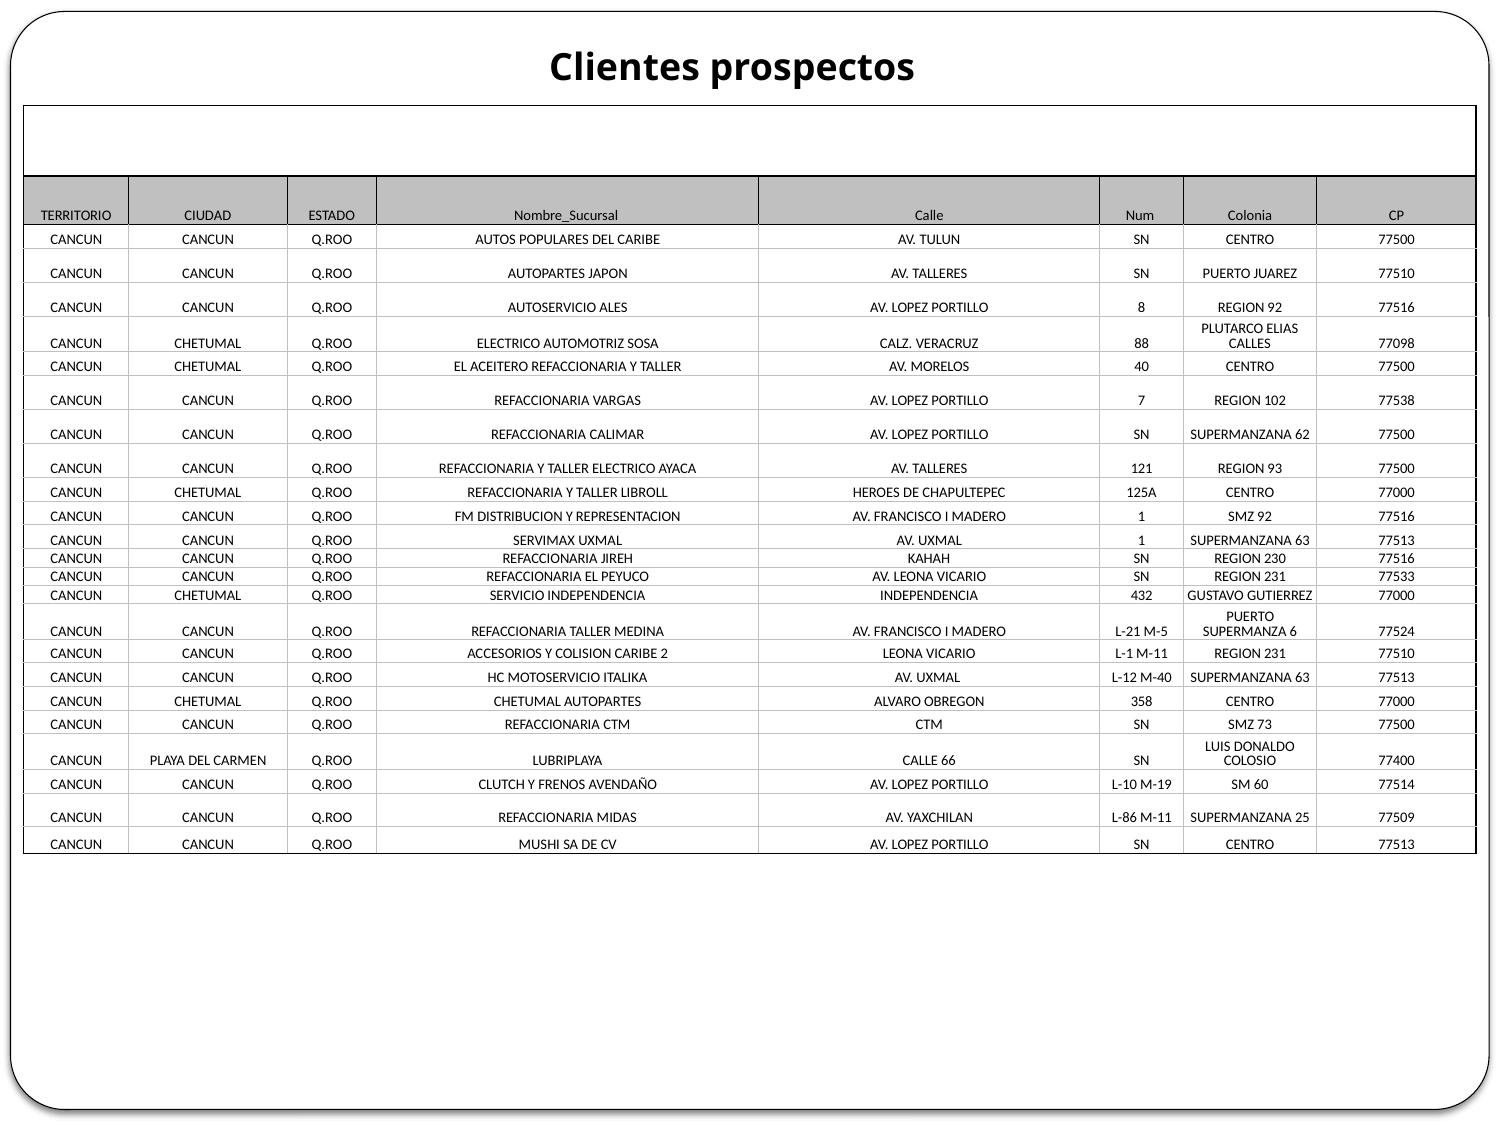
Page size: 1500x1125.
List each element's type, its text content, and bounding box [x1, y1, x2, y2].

table_cell REFACCIONARIA Y TALLER ELECTRICO AYACA [377, 444, 758, 477]
table_cell 88 [1100, 317, 1183, 351]
table_cell CANCUN [24, 734, 128, 769]
table_cell 77500 [1317, 410, 1475, 443]
table_cell CANCUN [129, 225, 287, 248]
table_cell 77098 [1317, 317, 1475, 351]
table_cell Q.ROO [288, 604, 376, 639]
table_cell SN [1100, 734, 1183, 769]
table_cell Q.ROO [288, 794, 376, 826]
table_cell SM 60 [1184, 770, 1316, 793]
table_cell CANCUN [24, 525, 128, 548]
table_cell Q.ROO [288, 478, 376, 501]
table_cell AV. LEONA VICARIO [759, 568, 1099, 585]
table_cell AV. TALLERES [759, 444, 1099, 477]
table_cell 432 [1100, 586, 1183, 603]
table_cell CANCUN [24, 687, 128, 710]
table_cell REGION 231 [1184, 568, 1316, 585]
table_cell CANCUN [24, 283, 128, 316]
table_cell CENTRO [1184, 478, 1316, 501]
table_cell CANCUN [129, 640, 287, 662]
table_cell CANCUN [24, 549, 128, 567]
table_cell CANCUN [129, 794, 287, 826]
table_cell HC MOTOSERVICIO ITALIKA [377, 663, 758, 686]
table_cell EL ACEITERO REFACCIONARIA Y TALLER [377, 352, 758, 375]
table_cell CANCUN [24, 376, 128, 409]
table_cell SUPERMANZANA 63 [1184, 663, 1316, 686]
table_cell REGION 102 [1184, 376, 1316, 409]
table_cell 77000 [1317, 687, 1475, 710]
table_cell CLUTCH Y FRENOS AVENDAÑO [377, 770, 758, 793]
table_cell 77538 [1317, 376, 1475, 409]
table_cell CHETUMAL [129, 317, 287, 351]
table_cell REGION 93 [1184, 444, 1316, 477]
table_cell CTM [759, 711, 1099, 733]
table_cell 77516 [1317, 283, 1475, 316]
table_cell 77516 [1317, 549, 1475, 567]
table_cell SN [1100, 827, 1183, 853]
table_cell CANCUN [129, 376, 287, 409]
table_cell PUERTO SUPERMANZA 6 [1184, 604, 1316, 639]
table_cell Q.ROO [288, 249, 376, 282]
table_cell Q.ROO [288, 525, 376, 548]
table_cell 77533 [1317, 568, 1475, 585]
table_cell CIUDAD [129, 177, 287, 224]
table_cell 8 [1100, 283, 1183, 316]
table_cell Q.ROO [288, 770, 376, 793]
table_cell L-86 M-11 [1100, 794, 1183, 826]
table_cell 77524 [1317, 604, 1475, 639]
table_cell CENTRO [1184, 827, 1316, 853]
table_cell Nombre_Sucursal [377, 177, 758, 224]
table_cell Q.ROO [288, 352, 376, 375]
table_cell Q.ROO [288, 410, 376, 443]
table_cell AV. LOPEZ PORTILLO [759, 770, 1099, 793]
table_header [24, 106, 1475, 175]
table_cell SERVICIO INDEPENDENCIA [377, 586, 758, 603]
table_cell REFACCIONARIA JIREH [377, 549, 758, 567]
table_cell 77514 [1317, 770, 1475, 793]
table_cell 77500 [1317, 225, 1475, 248]
table_cell 77500 [1317, 444, 1475, 477]
table_cell CANCUN [129, 663, 287, 686]
table_cell CANCUN [129, 249, 287, 282]
table_cell Q.ROO [288, 711, 376, 733]
table_cell REFACCIONARIA Y TALLER LIBROLL [377, 478, 758, 501]
table_cell AV. LOPEZ PORTILLO [759, 376, 1099, 409]
table_cell GUSTAVO GUTIERREZ [1184, 586, 1316, 603]
table_cell CENTRO [1184, 687, 1316, 710]
table_cell ALVARO OBREGON [759, 687, 1099, 710]
table_cell CANCUN [24, 249, 128, 282]
table_cell CANCUN [24, 410, 128, 443]
table_cell REFACCIONARIA MIDAS [377, 794, 758, 826]
table_cell Q.ROO [288, 663, 376, 686]
table_cell ESTADO [288, 177, 376, 224]
table_cell 77000 [1317, 478, 1475, 501]
table_cell SN [1100, 568, 1183, 585]
table_cell Num [1100, 177, 1183, 224]
table_cell REGION 92 [1184, 283, 1316, 316]
table_cell LUBRIPLAYA [377, 734, 758, 769]
table_cell CANCUN [129, 283, 287, 316]
table_cell REFACCIONARIA VARGAS [377, 376, 758, 409]
text_box Clientes prospectos [257, 35, 1207, 95]
table_cell CANCUN [129, 604, 287, 639]
table_cell PLUTARCO ELIAS CALLES [1184, 317, 1316, 351]
table_cell 77516 [1317, 502, 1475, 524]
table_cell 40 [1100, 352, 1183, 375]
table_cell CANCUN [24, 478, 128, 501]
table_cell CANCUN [129, 444, 287, 477]
table_cell HEROES DE CHAPULTEPEC [759, 478, 1099, 501]
table_cell CHETUMAL [129, 586, 287, 603]
table_cell MUSHI SA DE CV [377, 827, 758, 853]
table_cell 77000 [1317, 586, 1475, 603]
table_cell CALZ. VERACRUZ [759, 317, 1099, 351]
table_cell CANCUN [129, 410, 287, 443]
table_cell SN [1100, 225, 1183, 248]
table_cell 125A [1100, 478, 1183, 501]
table_cell 77500 [1317, 352, 1475, 375]
table_cell CANCUN [24, 225, 128, 248]
table_cell AV. TALLERES [759, 249, 1099, 282]
table_cell REGION 230 [1184, 549, 1316, 567]
table_cell REFACCIONARIA CTM [377, 711, 758, 733]
table_cell CANCUN [24, 586, 128, 603]
table_cell CANCUN [24, 770, 128, 793]
table_cell CANCUN [24, 604, 128, 639]
table_cell AV. LOPEZ PORTILLO [759, 283, 1099, 316]
table_cell 358 [1100, 687, 1183, 710]
table_cell Q.ROO [288, 283, 376, 316]
table_cell CANCUN [24, 502, 128, 524]
table_cell SN [1100, 711, 1183, 733]
table_cell L-1 M-11 [1100, 640, 1183, 662]
table_cell CANCUN [24, 663, 128, 686]
table_cell CANCUN [129, 711, 287, 733]
table_cell SUPERMANZANA 25 [1184, 794, 1316, 826]
table_cell Q.ROO [288, 549, 376, 567]
table_cell Q.ROO [288, 687, 376, 710]
table_cell 77509 [1317, 794, 1475, 826]
table_cell Q.ROO [288, 827, 376, 853]
table_cell 77513 [1317, 525, 1475, 548]
table_cell CANCUN [24, 444, 128, 477]
table_cell CANCUN [129, 525, 287, 548]
table_cell ACCESORIOS Y COLISION CARIBE 2 [377, 640, 758, 662]
table_cell REGION 231 [1184, 640, 1316, 662]
table_cell AV. MORELOS [759, 352, 1099, 375]
table_cell AV. LOPEZ PORTILLO [759, 827, 1099, 853]
table_cell SN [1100, 249, 1183, 282]
table_cell AUTOS POPULARES DEL CARIBE [377, 225, 758, 248]
table_cell Q.ROO [288, 502, 376, 524]
table_cell FM DISTRIBUCION Y REPRESENTACION [377, 502, 758, 524]
table_cell AUTOSERVICIO ALES [377, 283, 758, 316]
table_cell Q.ROO [288, 568, 376, 585]
table_cell L-12 M-40 [1100, 663, 1183, 686]
table_cell CANCUN [24, 568, 128, 585]
table_cell AUTOPARTES JAPON [377, 249, 758, 282]
table_cell CANCUN [129, 502, 287, 524]
table_cell PUERTO JUAREZ [1184, 249, 1316, 282]
table_cell SMZ 92 [1184, 502, 1316, 524]
table_cell SMZ 73 [1184, 711, 1316, 733]
table_cell CANCUN [24, 640, 128, 662]
table_cell CANCUN [24, 352, 128, 375]
table_cell 1 [1100, 502, 1183, 524]
table_cell 77513 [1317, 663, 1475, 686]
table_cell CENTRO [1184, 225, 1316, 248]
table_cell SUPERMANZANA 62 [1184, 410, 1316, 443]
table_cell LUIS DONALDO COLOSIO [1184, 734, 1316, 769]
table_cell AV. UXMAL [759, 663, 1099, 686]
table_cell CP [1317, 177, 1475, 224]
table_cell SN [1100, 410, 1183, 443]
table_cell REFACCIONARIA CALIMAR [377, 410, 758, 443]
table_cell CENTRO [1184, 352, 1316, 375]
table_cell CANCUN [24, 711, 128, 733]
table_cell 121 [1100, 444, 1183, 477]
table_cell AV. FRANCISCO I MADERO [759, 604, 1099, 639]
table_cell LEONA VICARIO [759, 640, 1099, 662]
table_cell Calle [759, 177, 1099, 224]
table_cell L-21 M-5 [1100, 604, 1183, 639]
table_cell CHETUMAL [129, 687, 287, 710]
table_cell AV. YAXCHILAN [759, 794, 1099, 826]
table_cell SUPERMANZANA 63 [1184, 525, 1316, 548]
table_cell 77500 [1317, 711, 1475, 733]
table_cell CANCUN [129, 827, 287, 853]
table_cell REFACCIONARIA TALLER MEDINA [377, 604, 758, 639]
table_cell Q.ROO [288, 225, 376, 248]
table_cell REFACCIONARIA EL PEYUCO [377, 568, 758, 585]
table_cell CANCUN [129, 568, 287, 585]
table_cell 77513 [1317, 827, 1475, 853]
table_cell INDEPENDENCIA [759, 586, 1099, 603]
table_cell CANCUN [129, 770, 287, 793]
table_cell CANCUN [24, 827, 128, 853]
table_cell Colonia [1184, 177, 1316, 224]
table_cell PLAYA DEL CARMEN [129, 734, 287, 769]
table_cell AV. LOPEZ PORTILLO [759, 410, 1099, 443]
table_cell CANCUN [24, 794, 128, 826]
table_cell 7 [1100, 376, 1183, 409]
table_cell Q.ROO [288, 376, 376, 409]
table_cell 77400 [1317, 734, 1475, 769]
table_cell CALLE 66 [759, 734, 1099, 769]
table_cell CANCUN [24, 317, 128, 351]
table_cell AV. TULUN [759, 225, 1099, 248]
table_cell Q.ROO [288, 586, 376, 603]
table_cell 1 [1100, 525, 1183, 548]
table_cell CANCUN [129, 549, 287, 567]
table_cell Q.ROO [288, 444, 376, 477]
table_cell L-10 M-19 [1100, 770, 1183, 793]
table_cell SN [1100, 549, 1183, 567]
table_cell AV. FRANCISCO I MADERO [759, 502, 1099, 524]
table_cell 77510 [1317, 640, 1475, 662]
table_cell Q.ROO [288, 317, 376, 351]
table_cell Q.ROO [288, 640, 376, 662]
table_cell ELECTRICO AUTOMOTRIZ SOSA [377, 317, 758, 351]
table_cell CHETUMAL [129, 352, 287, 375]
table_cell SERVIMAX UXMAL [377, 525, 758, 548]
table_cell KAHAH [759, 549, 1099, 567]
table_cell Q.ROO [288, 734, 376, 769]
table_cell CHETUMAL AUTOPARTES [377, 687, 758, 710]
table_cell AV. UXMAL [759, 525, 1099, 548]
table_cell CHETUMAL [129, 478, 287, 501]
table_cell 77510 [1317, 249, 1475, 282]
table_cell TERRITORIO [24, 177, 128, 224]
